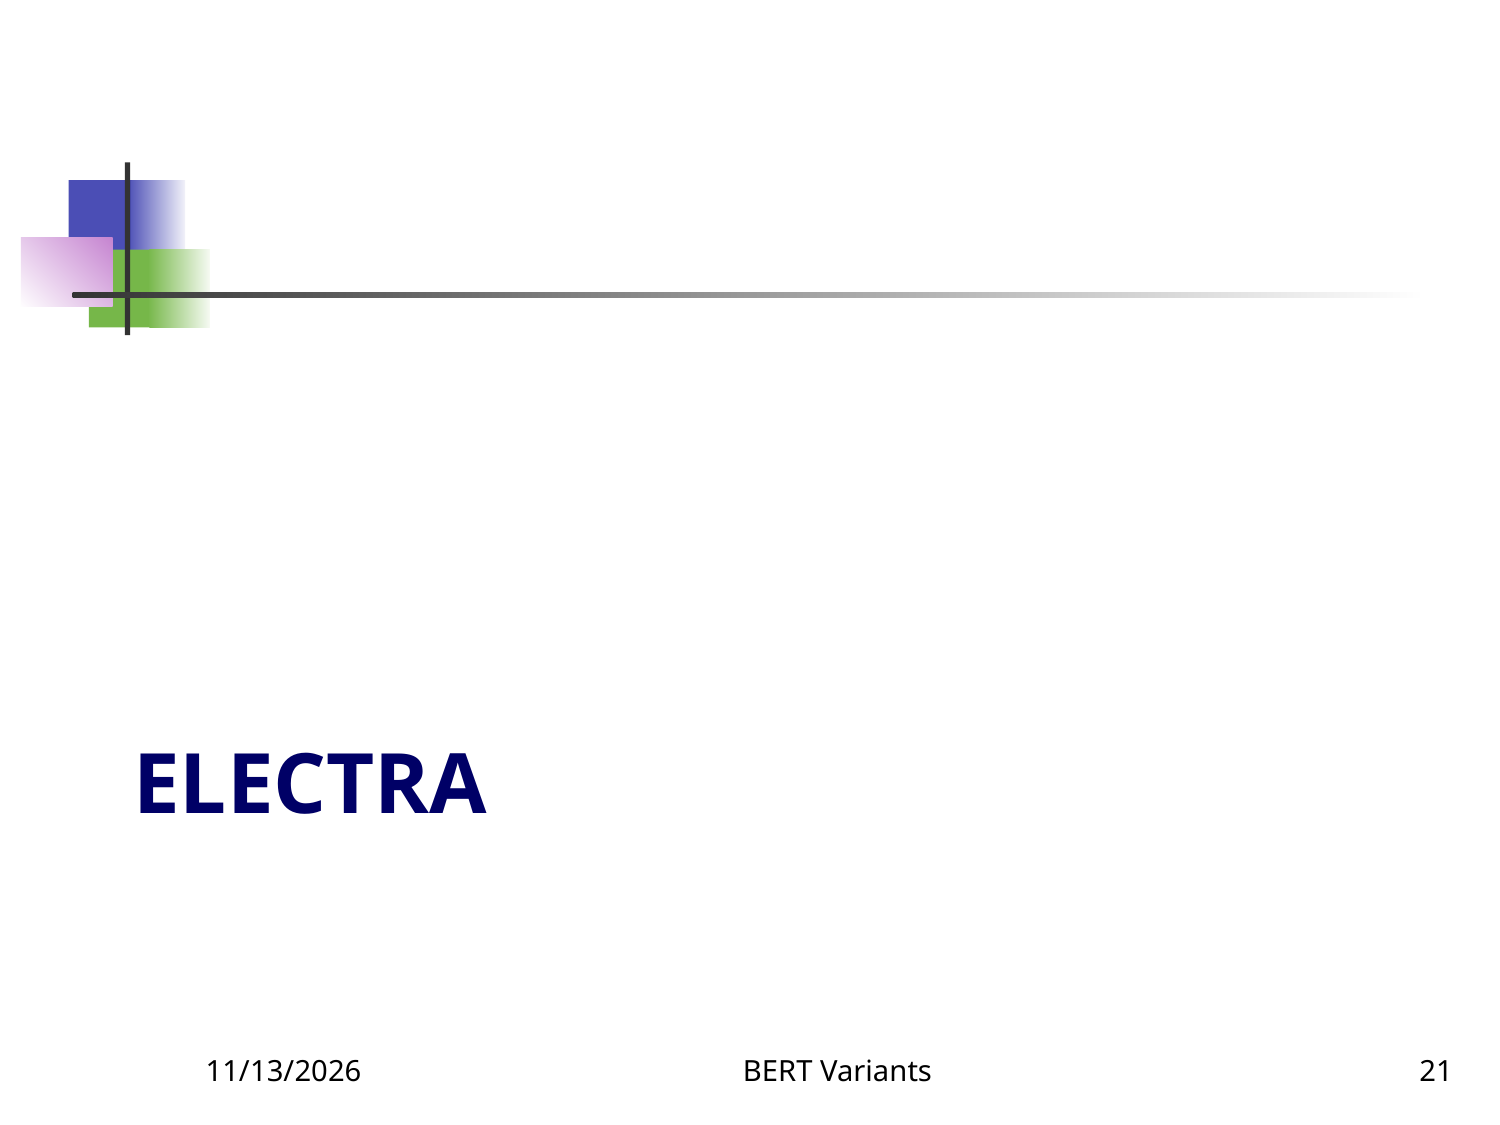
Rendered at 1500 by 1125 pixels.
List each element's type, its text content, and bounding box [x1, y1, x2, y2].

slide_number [190, 1024, 504, 1100]
footer BERT Variants [600, 1024, 1075, 1100]
slide_number 21 [1155, 1024, 1468, 1100]
title ELECTRA [118, 722, 1394, 947]
